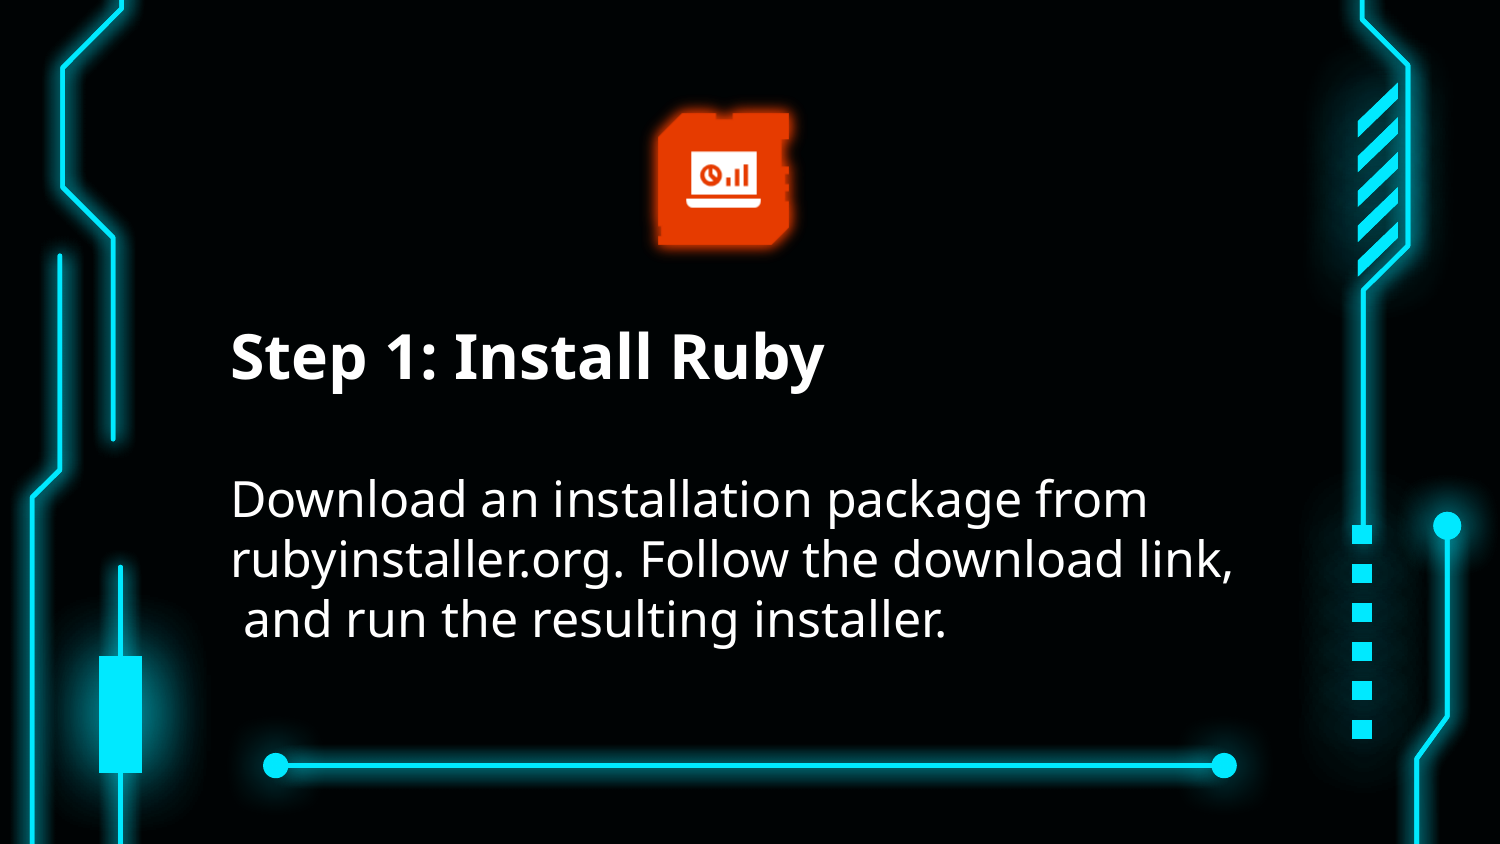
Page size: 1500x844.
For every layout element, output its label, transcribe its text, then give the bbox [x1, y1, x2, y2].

picture [635, 91, 811, 267]
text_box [264, 754, 1236, 777]
subtitle Step 1: Install Ruby Download an installation package from rubyinstaller.org. Follow the download link, and run the resulting installer. [215, 317, 1285, 682]
